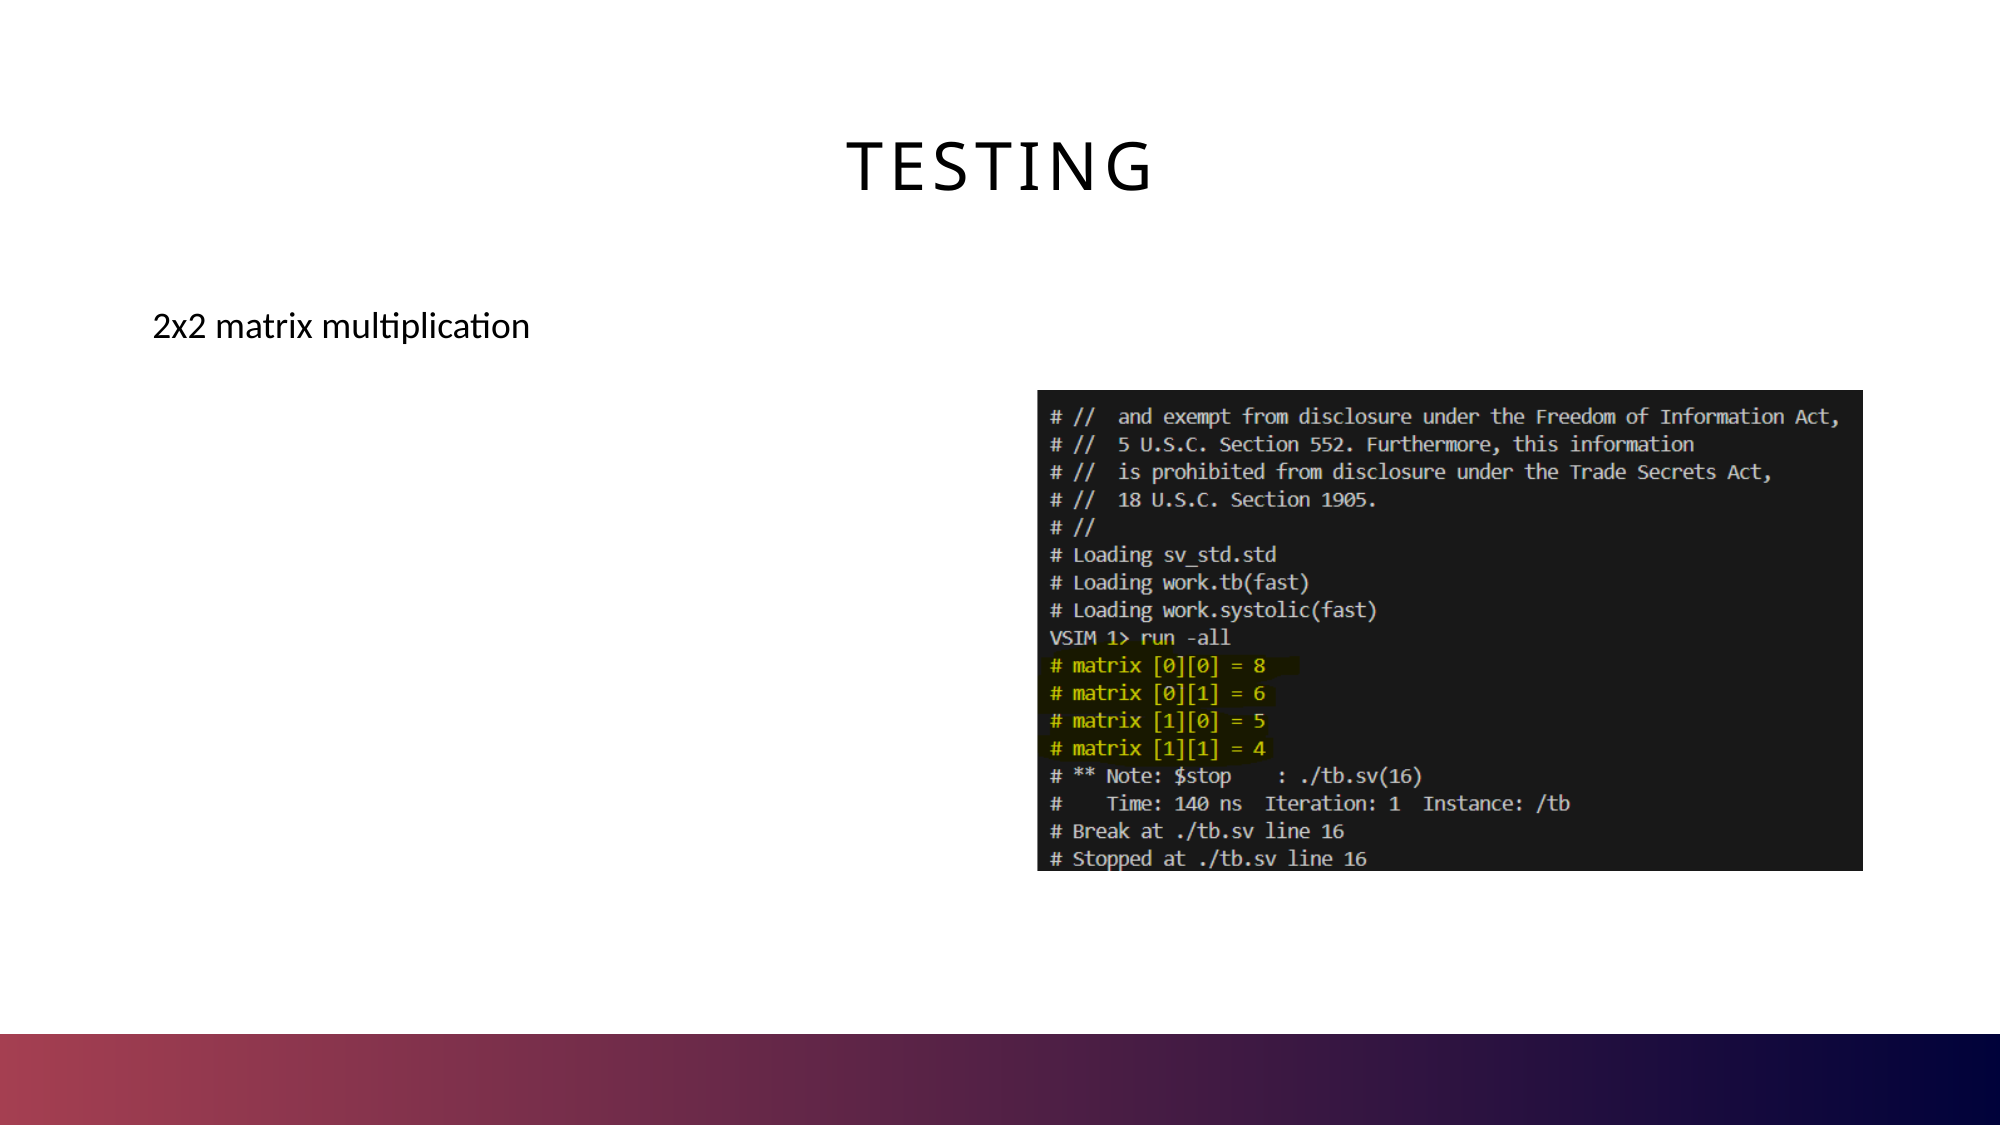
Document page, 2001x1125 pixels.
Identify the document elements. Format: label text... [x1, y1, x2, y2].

title testing [137, 60, 1863, 278]
text_box [0, 1033, 2000, 1125]
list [1019, 390, 1863, 872]
text_box 2x2 matrix multiplication [137, 293, 980, 969]
